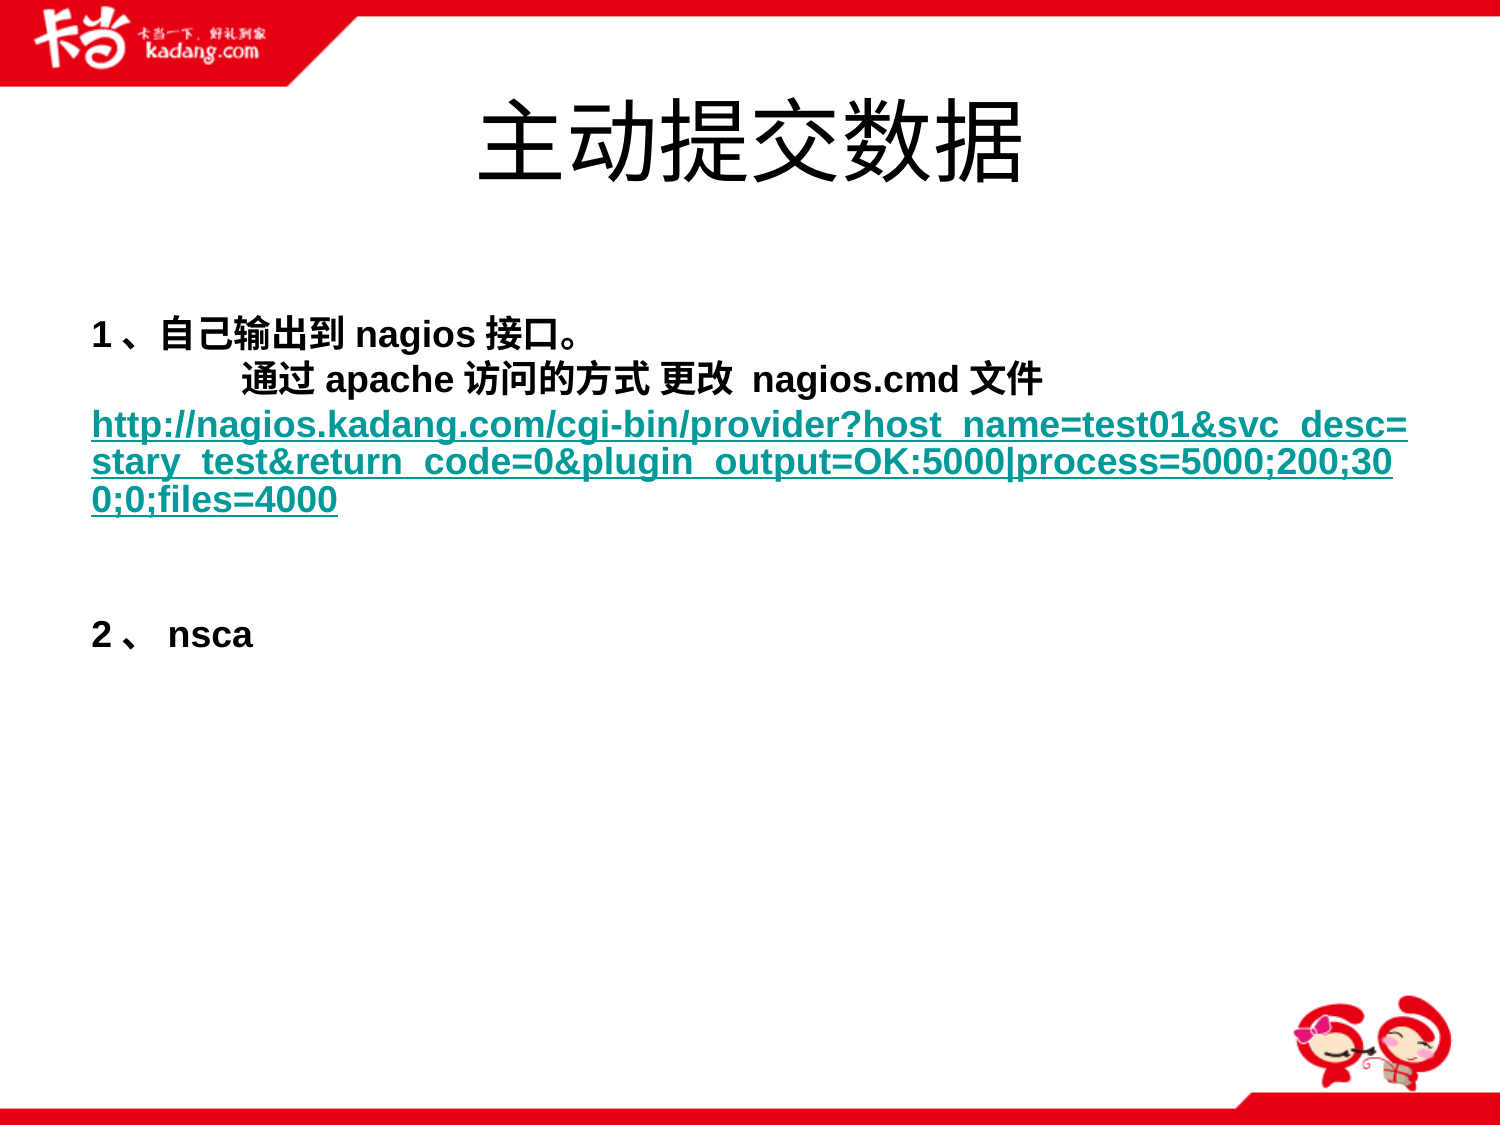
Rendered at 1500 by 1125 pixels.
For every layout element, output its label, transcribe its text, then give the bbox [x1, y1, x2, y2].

picture [0, 0, 1500, 1125]
title 主动提交数据 [74, 44, 1426, 233]
text_box 1、自己输出到nagios接口。 通过apache访问的方式 更改 nagios.cmd文件 http://nagios.kadang.com/cgi-bin/provider?host_name=test01&svc_desc=stary_test&return_code=0&plugin_output=OK:5000|process=5000;200;300;0;files=4000 2、nsca [76, 302, 1424, 588]
